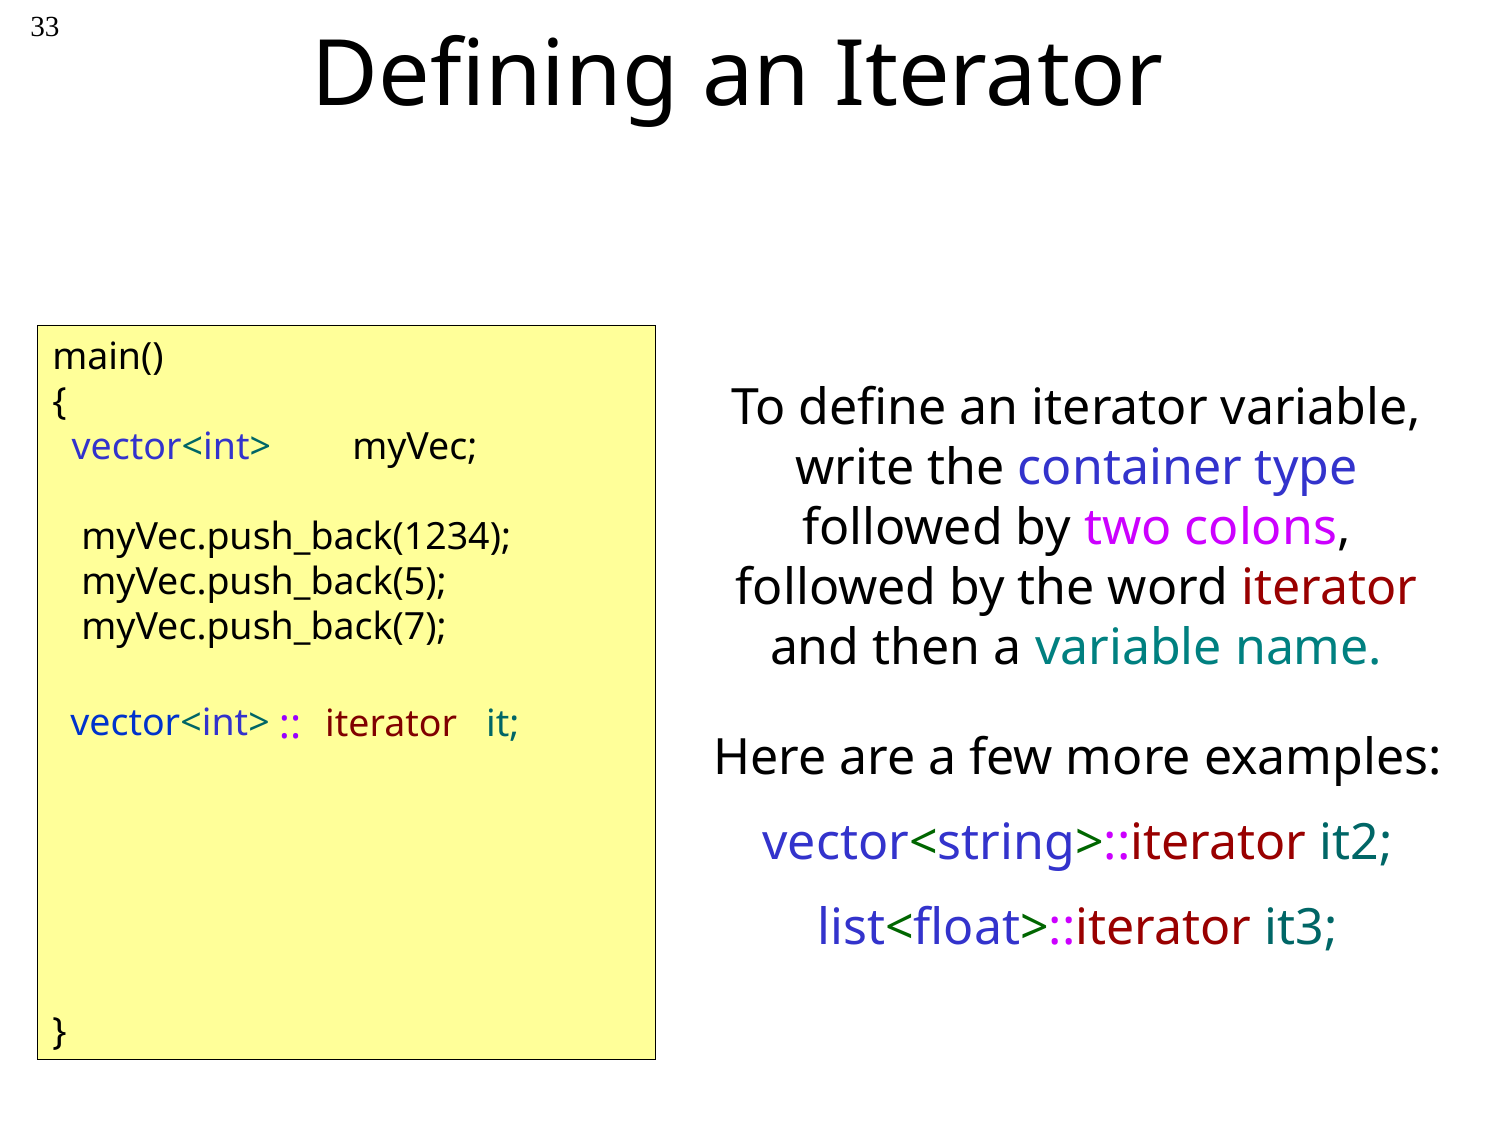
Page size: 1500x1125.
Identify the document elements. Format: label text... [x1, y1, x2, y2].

text_box To define an iterator variable, write the container type followed by two colons, followed by the word iterator and then a variable name. [694, 367, 1459, 682]
text_box iterator [310, 691, 471, 752]
slide_number 33 [0, 0, 75, 75]
text_box it; [471, 691, 535, 752]
text_box :: [263, 689, 317, 755]
text_box vector<int> [55, 690, 263, 751]
title Defining an Iterator [112, 0, 1388, 163]
text_box Here are a few more examples: vector<string>::iterator it2; list<float>::iterator it3; [698, 717, 1457, 962]
text_box main() { vector<int> myVec; myVec.push_back(1234); myVec.push_back(5); myVec.push_back(7); } [37, 324, 656, 1060]
